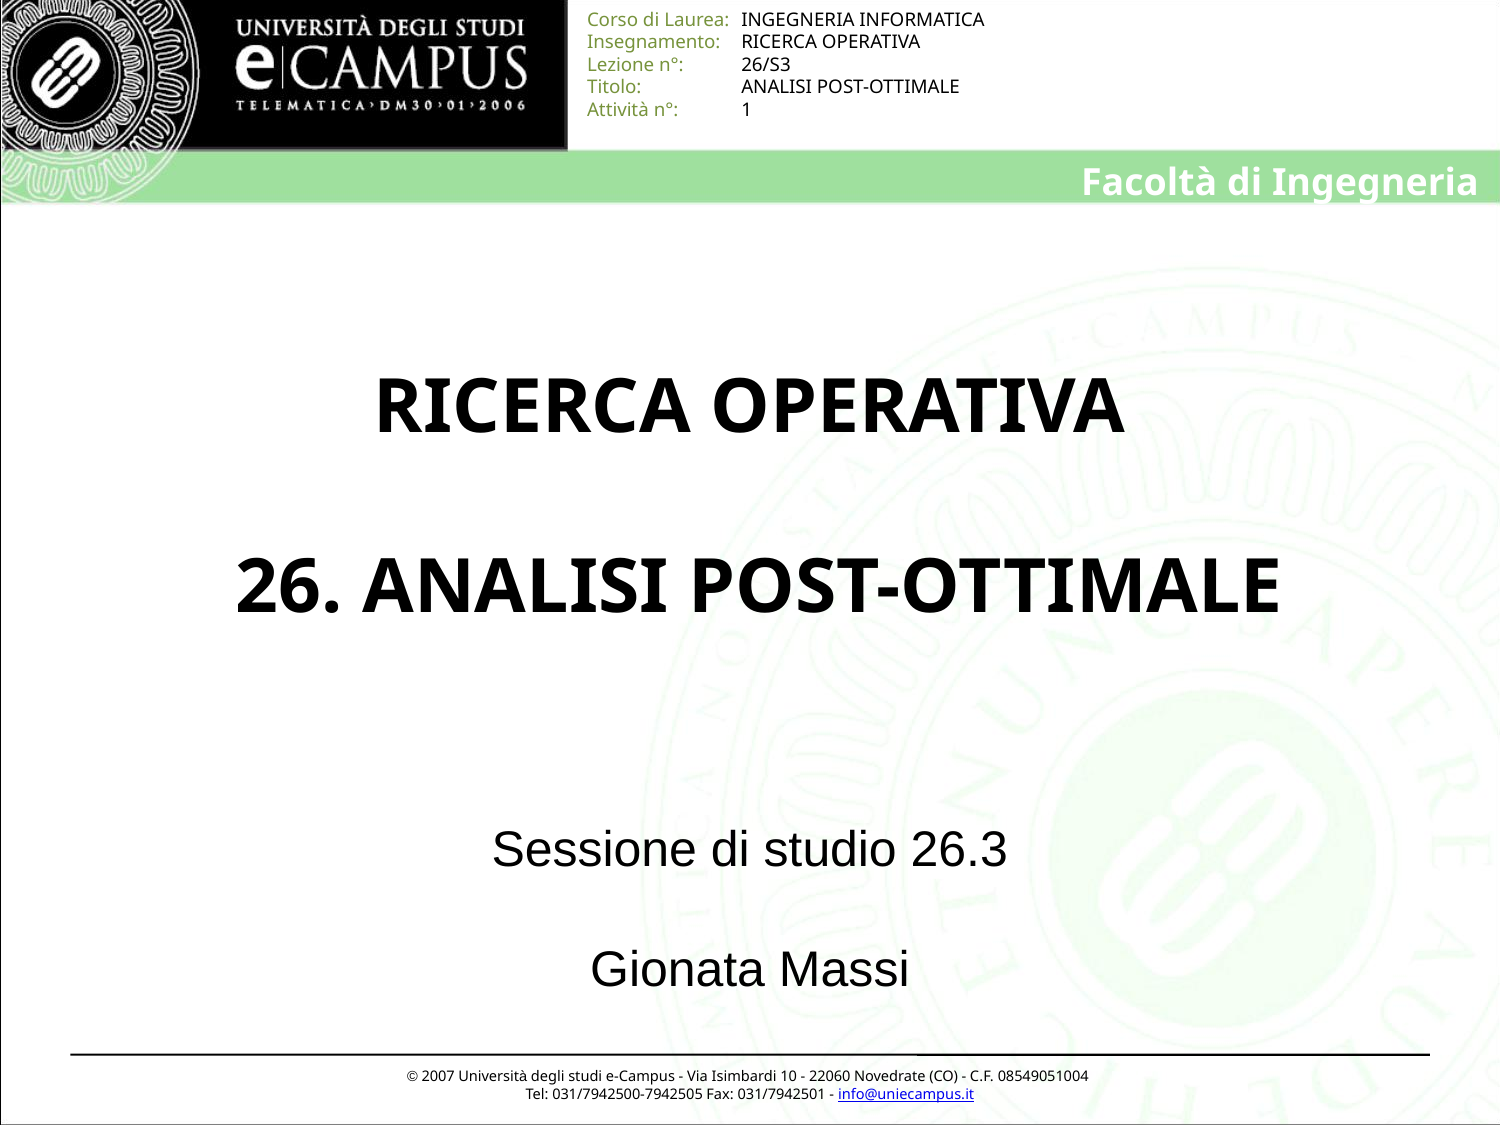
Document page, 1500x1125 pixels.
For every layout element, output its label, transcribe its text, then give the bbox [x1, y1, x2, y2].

title RICERCA OPERATIVA 26. ANALISI POST-OTTIMALE [112, 349, 1388, 774]
picture [0, 0, 1500, 1125]
text_box Sessione di studio 26.3 Gionata Massi [476, 808, 1023, 1004]
